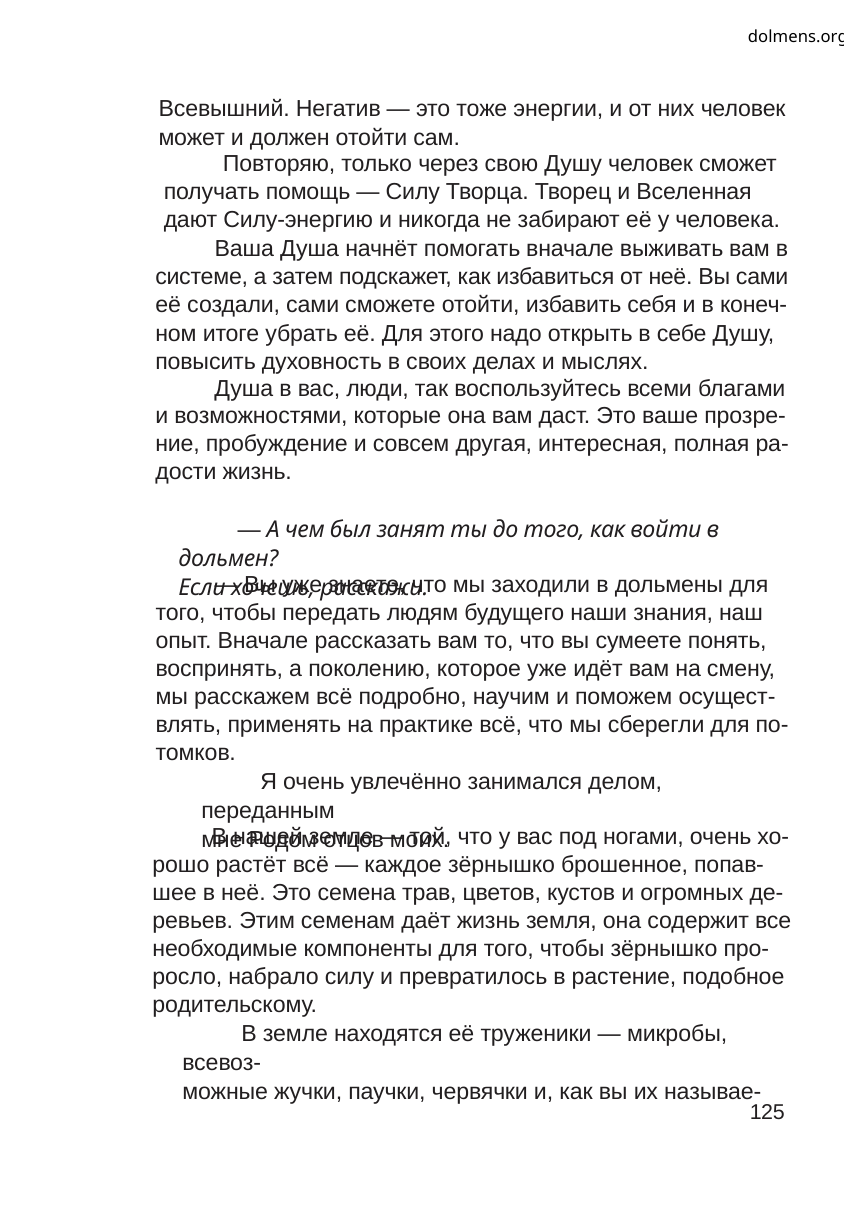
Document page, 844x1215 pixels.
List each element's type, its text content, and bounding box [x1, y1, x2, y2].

text_box — Вы уже знаете, что мы заходили в дольмены для того, чтобы передать людям будущего наши знания, наш опыт. Вначале рассказать вам то, что вы сумеете понять, воспринять, а поколению, которое уже идёт вам на смену, мы расскажем всё подробно, научим и поможем осущест- влять, применять на практике всё, что мы сберегли для по- томков. [155, 568, 788, 794]
text_box Я очень увлечённо занимался делом, переданным мне Родом отцов моих. [201, 764, 743, 820]
text_box В земле находятся её труженики — микробы, всевоз- можные жучки, паучки, червячки и, как вы их называе- [182, 1016, 762, 1105]
text_box 125 [749, 1097, 786, 1151]
text_box — А чем был занят ты до того, как войти в дольмен? Если хочешь, расскажи. [178, 512, 766, 568]
text_box Повторяю, только через свою Душу человек сможет получать помощь — Силу Творца. Творец и Вселенная дают Силу-энергию и никогда не забирают её у человека. [163, 147, 780, 233]
text_box Душа в вас, люди, так воспользуйтесь всеми благами и возможностями, которые она вам даст. Это ваше прозре- ние, пробуждение и совсем другая, интересная, полная ра- дости жизнь. [155, 372, 789, 512]
text_box Ваша Душа начнёт помогать вначале выживать вам в системе, а затем подскажет, как избавиться от неё. Вы сами её создали, сами сможете отойти, избавить себя и в конеч- ном итоге убрать её. Для этого надо открыть в себе Душу, повысить духовность в своих делах и мыслях. [155, 233, 789, 372]
text_box Всевышний. Негатив — это тоже энергии, и от них человек может и должен отойти сам. [158, 91, 786, 180]
text_box dolmens.org [747, 27, 844, 66]
text_box В нашей земле — той, что у вас под ногами, очень хо- рошо растёт всё — каждое зёрнышко брошенное, попав- шее в неё. Это семена трав, цветов, кустов и огромных де- ревьев. Этим семенам даёт жизнь земля, она содержит все необходимые компоненты для того, чтобы зёрнышко про- росло, набрало силу и превратилось в растение, подобное родительскому. [152, 820, 791, 1046]
